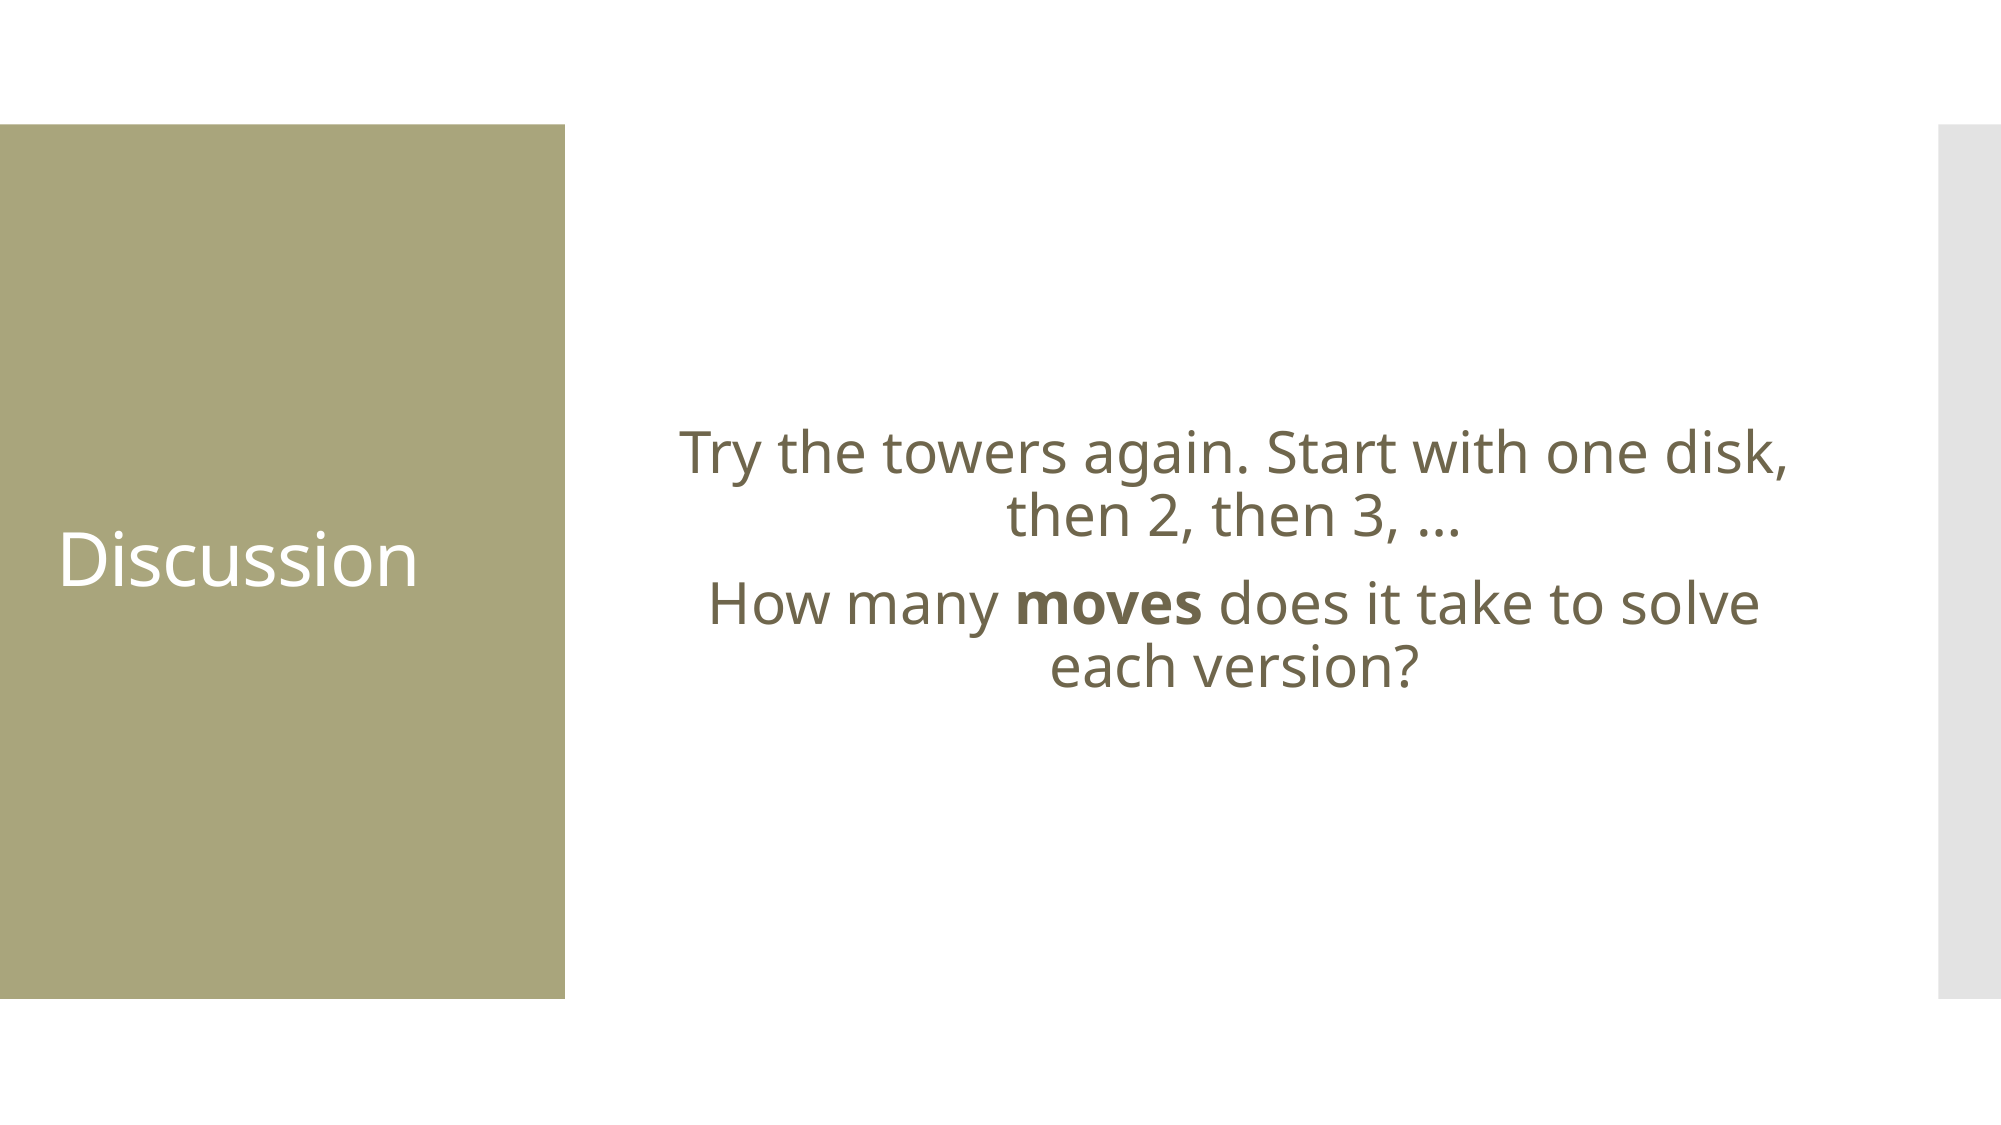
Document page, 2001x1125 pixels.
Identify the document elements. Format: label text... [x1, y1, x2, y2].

list Try the towers again. Start with one disk, then 2, then 3, … How many moves does it take to solve each version? [634, 141, 1835, 982]
title Discussion [41, 184, 525, 940]
